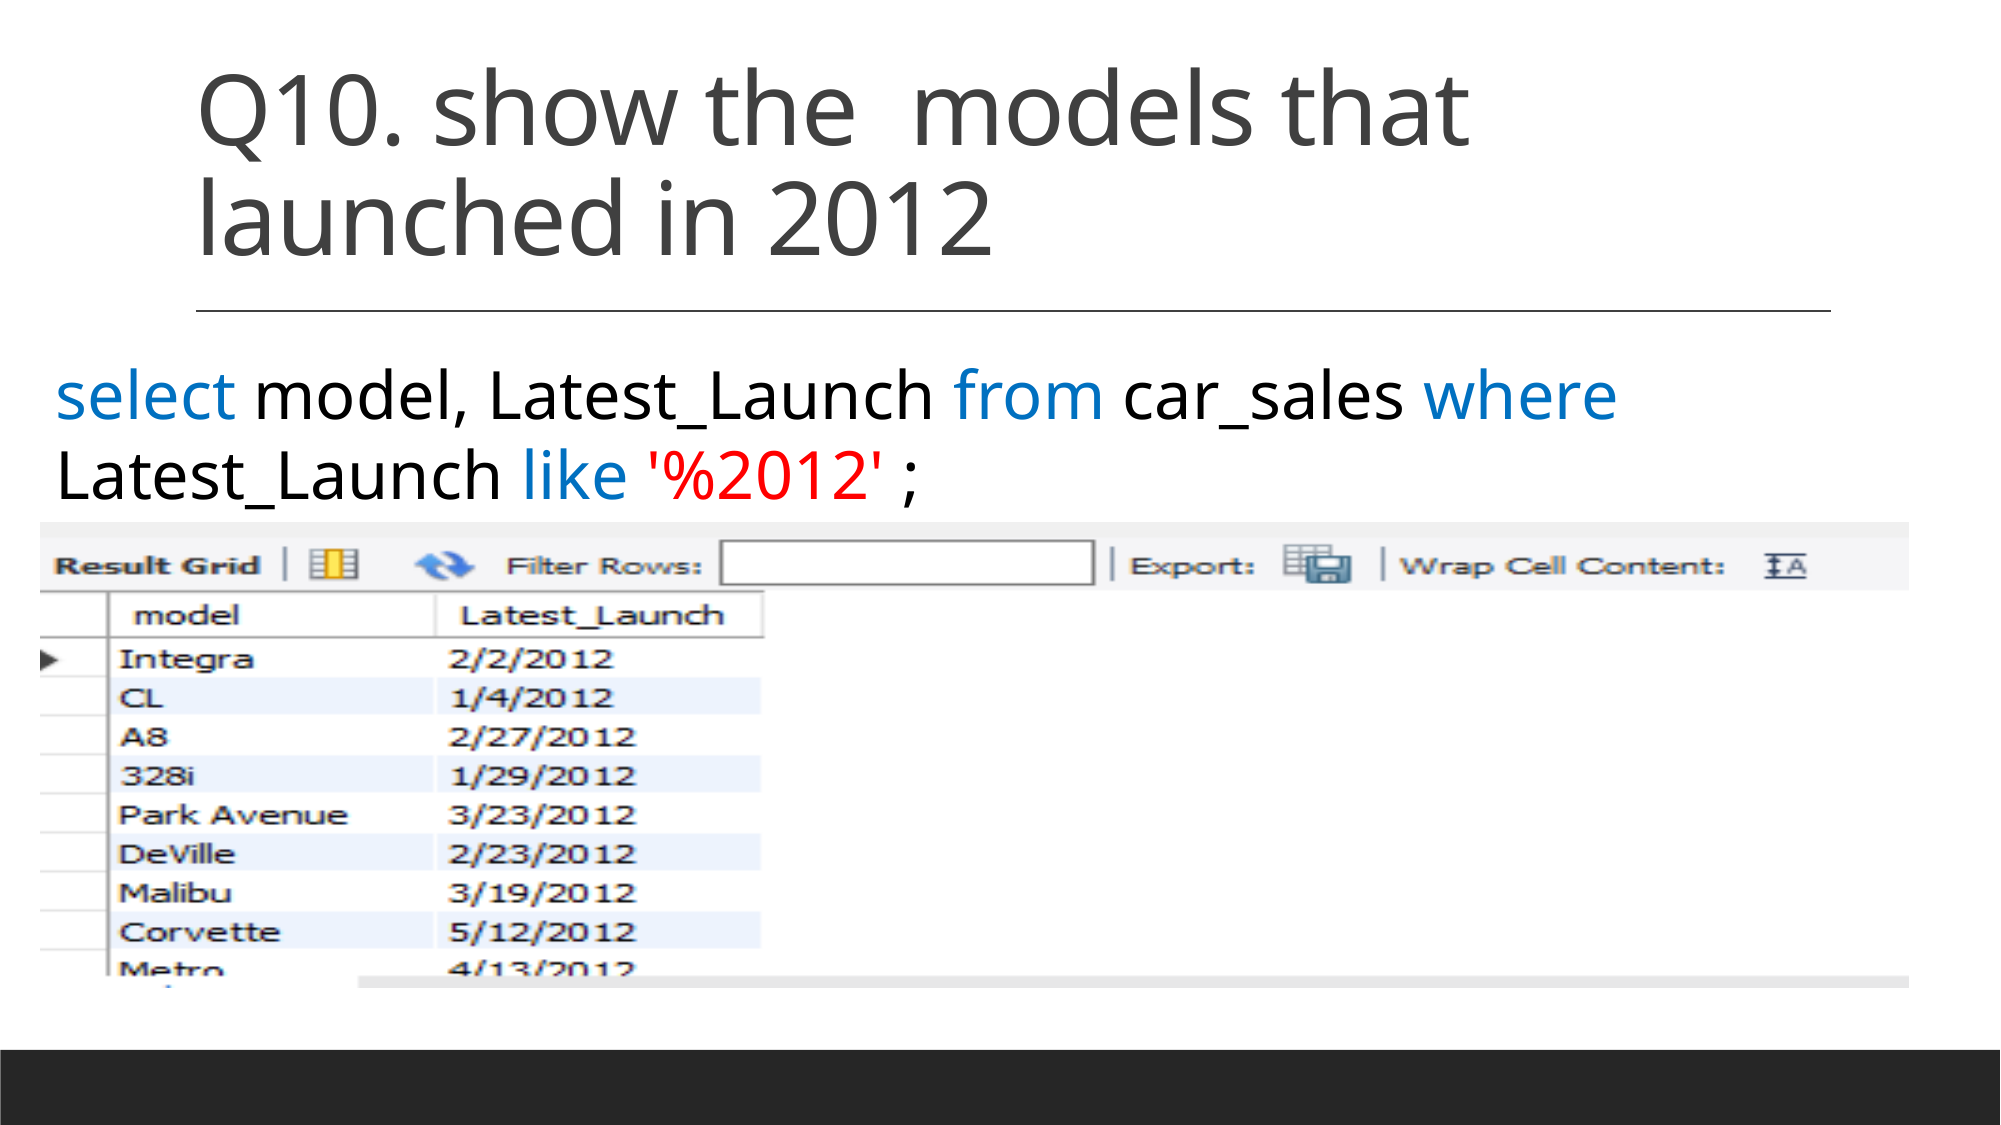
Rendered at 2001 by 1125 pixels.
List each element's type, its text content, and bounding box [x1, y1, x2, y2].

text_box select model, Latest_Launch from car_sales where Latest_Launch like '%2012' ; [40, 345, 2000, 521]
title Q10. show the models that launched in 2012 [180, 47, 1830, 285]
picture [40, 521, 1910, 989]
